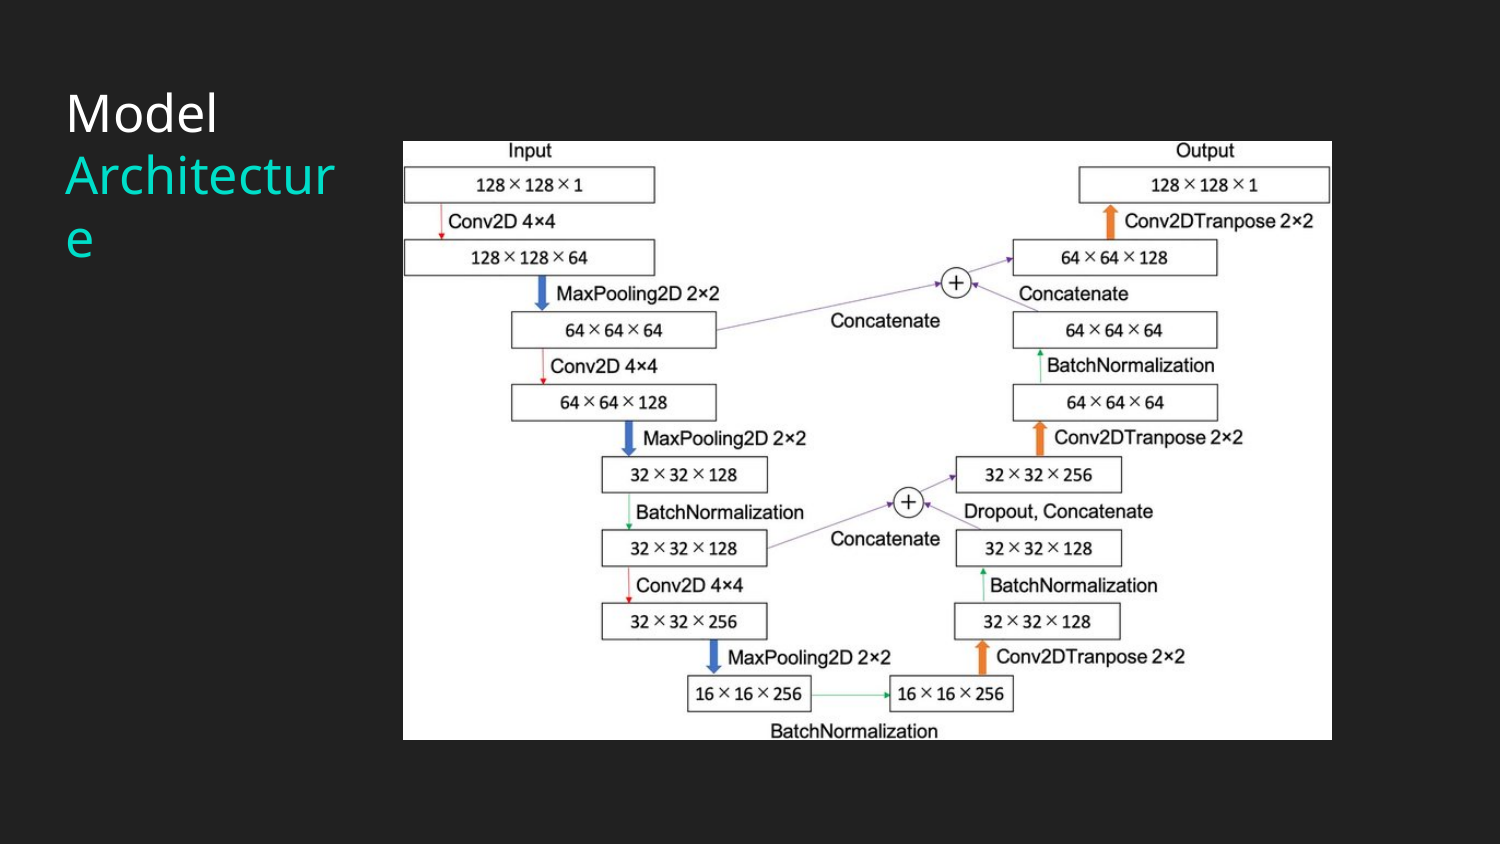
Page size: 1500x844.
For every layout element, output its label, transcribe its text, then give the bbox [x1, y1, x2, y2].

picture [402, 141, 1332, 740]
text_box Model Architecture [51, 72, 375, 213]
